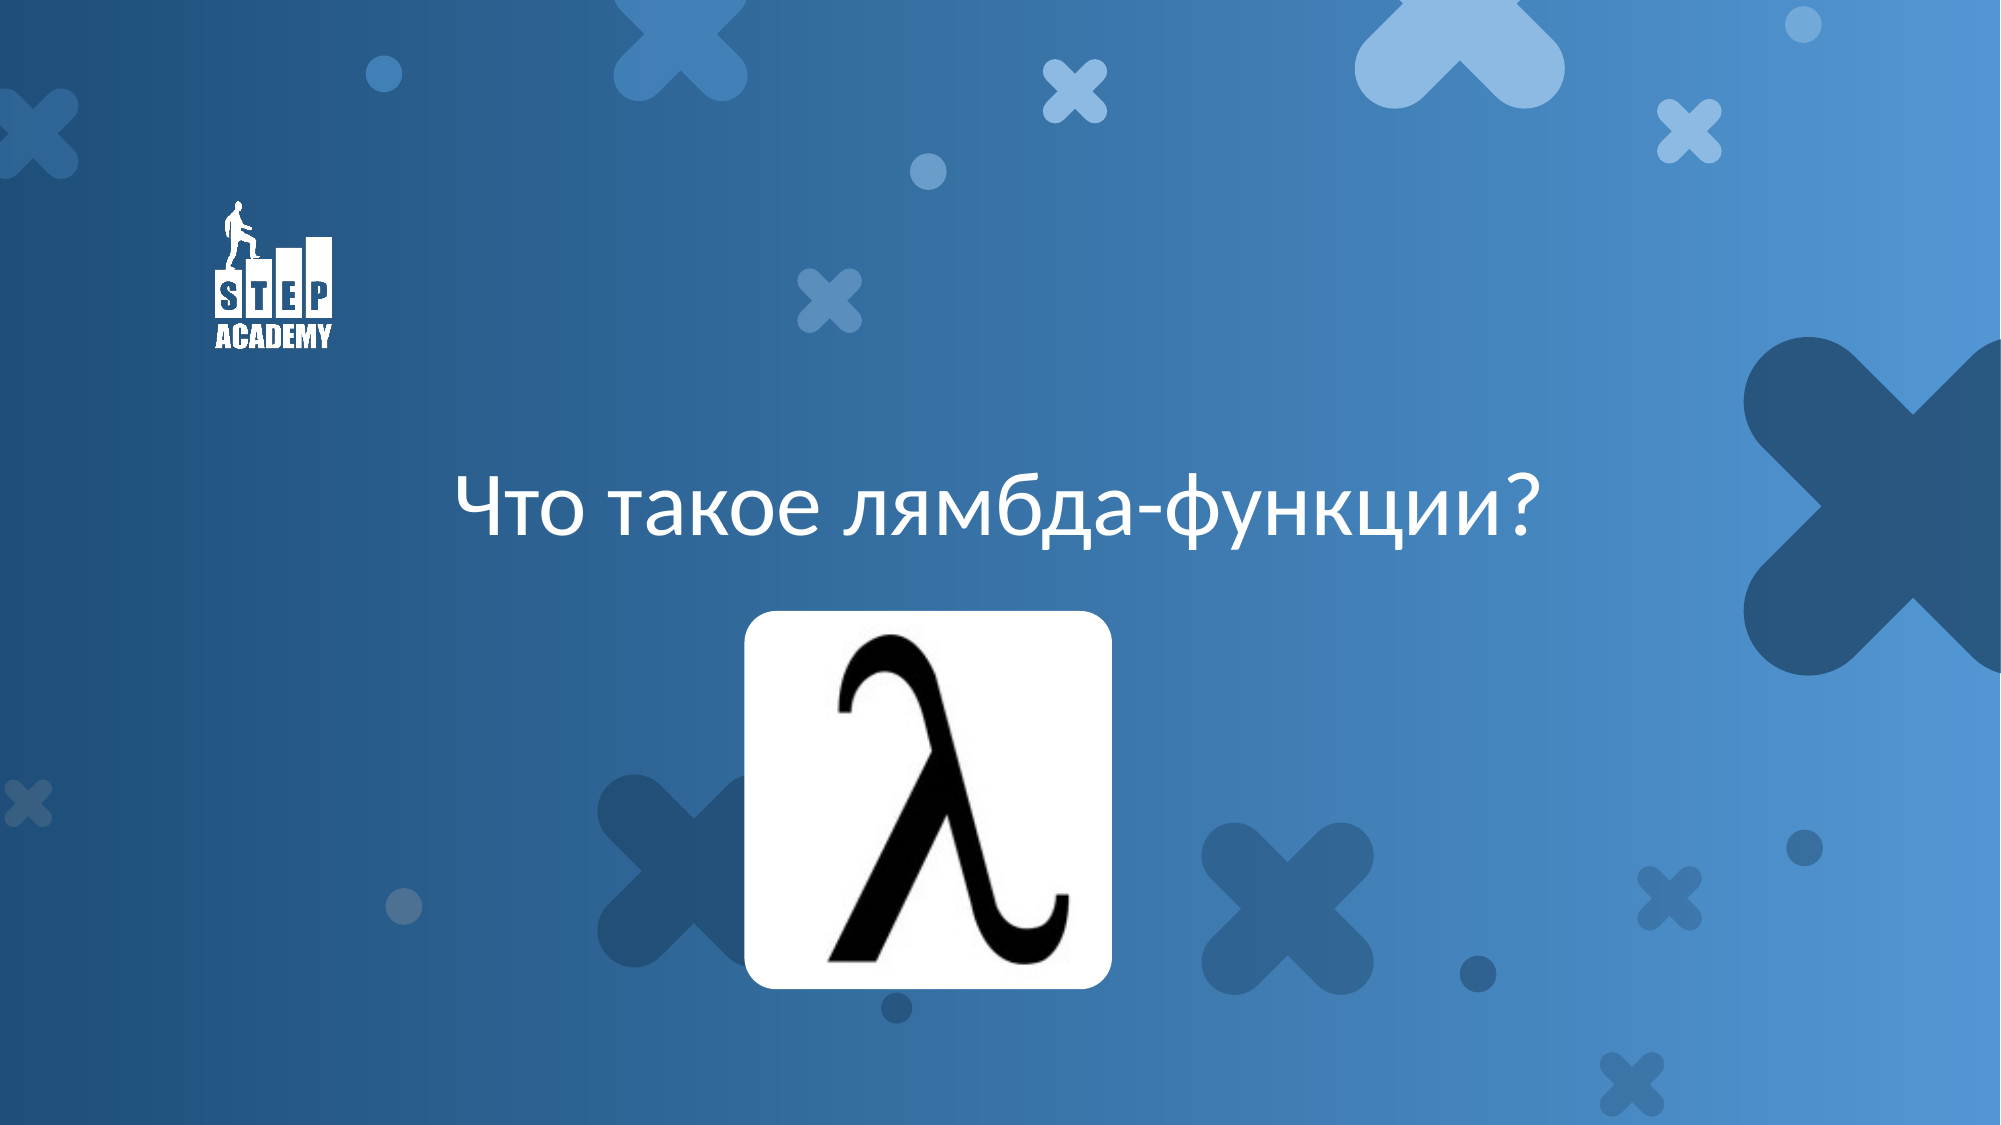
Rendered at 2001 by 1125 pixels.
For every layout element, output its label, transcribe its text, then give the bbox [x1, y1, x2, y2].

picture [215, 201, 332, 349]
title Что такое лямбда-функции? [214, 384, 1786, 563]
picture [744, 610, 1112, 990]
